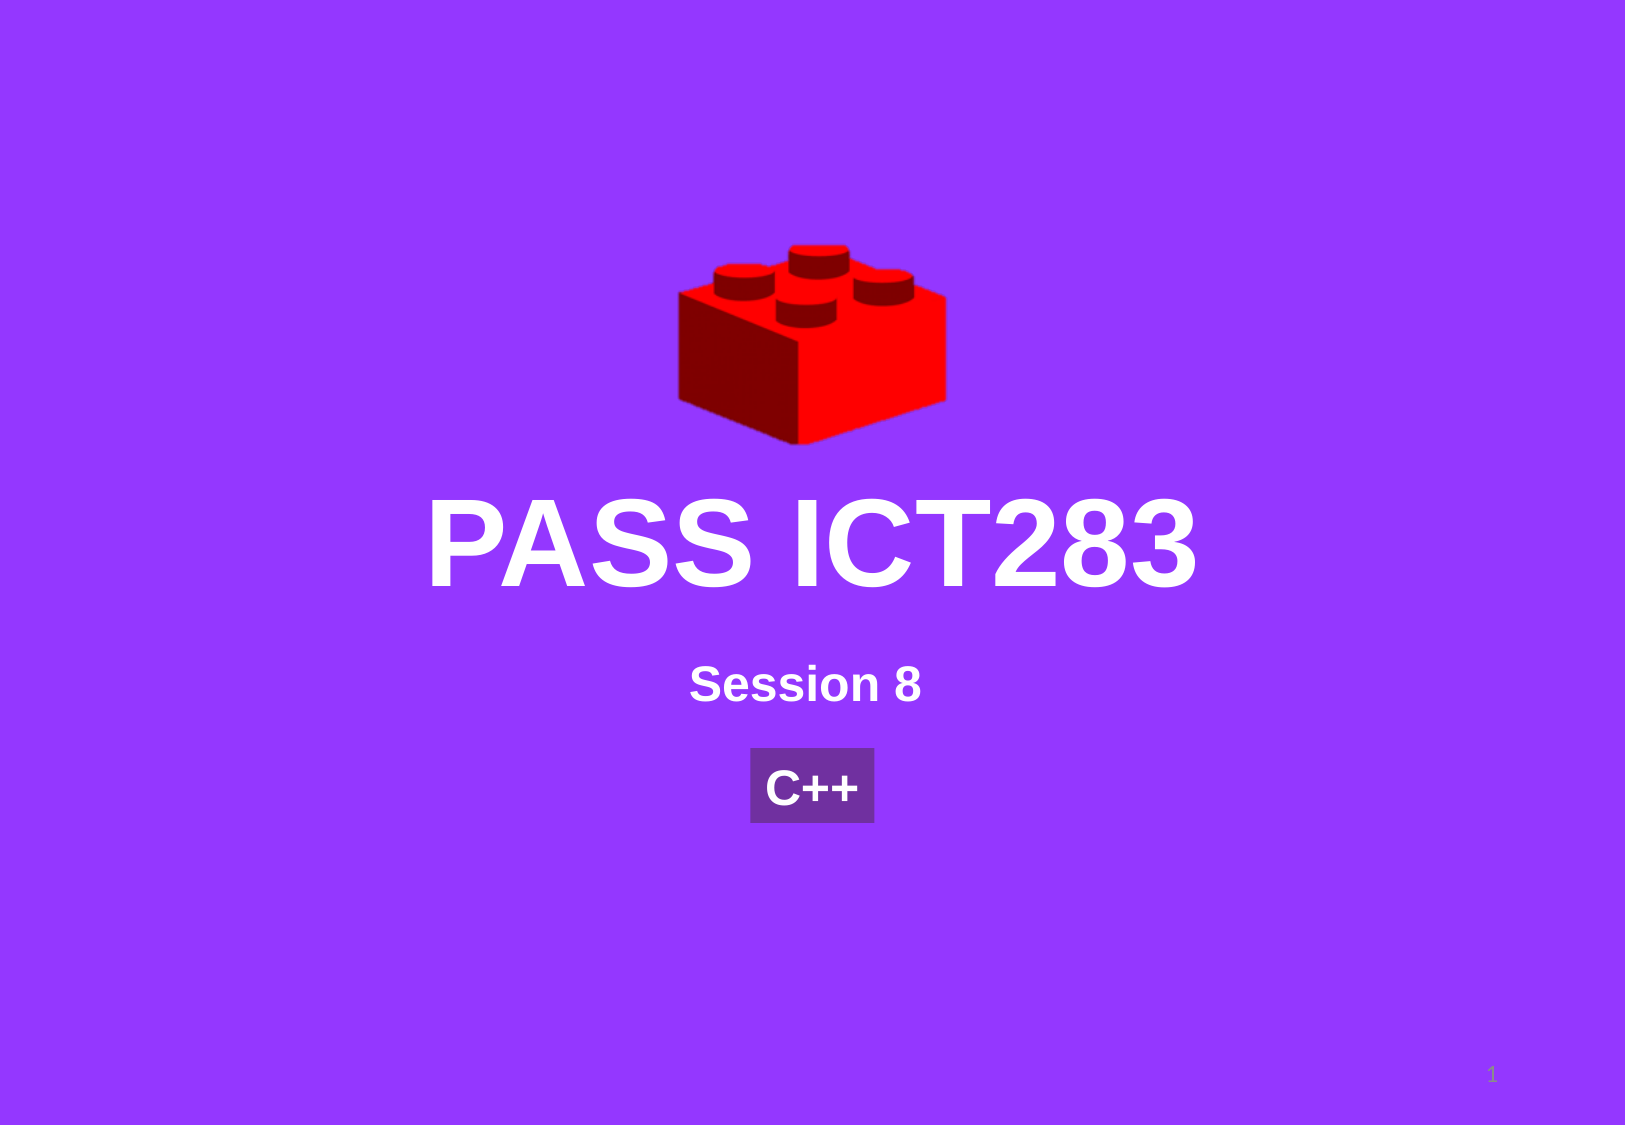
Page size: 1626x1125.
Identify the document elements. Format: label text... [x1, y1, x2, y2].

subtitle Session 8 [203, 650, 1422, 922]
picture [620, 228, 1005, 462]
text_box C++ [750, 748, 875, 823]
title PASS ICT283 [121, 228, 1504, 621]
slide_number 1 [1147, 1042, 1514, 1103]
